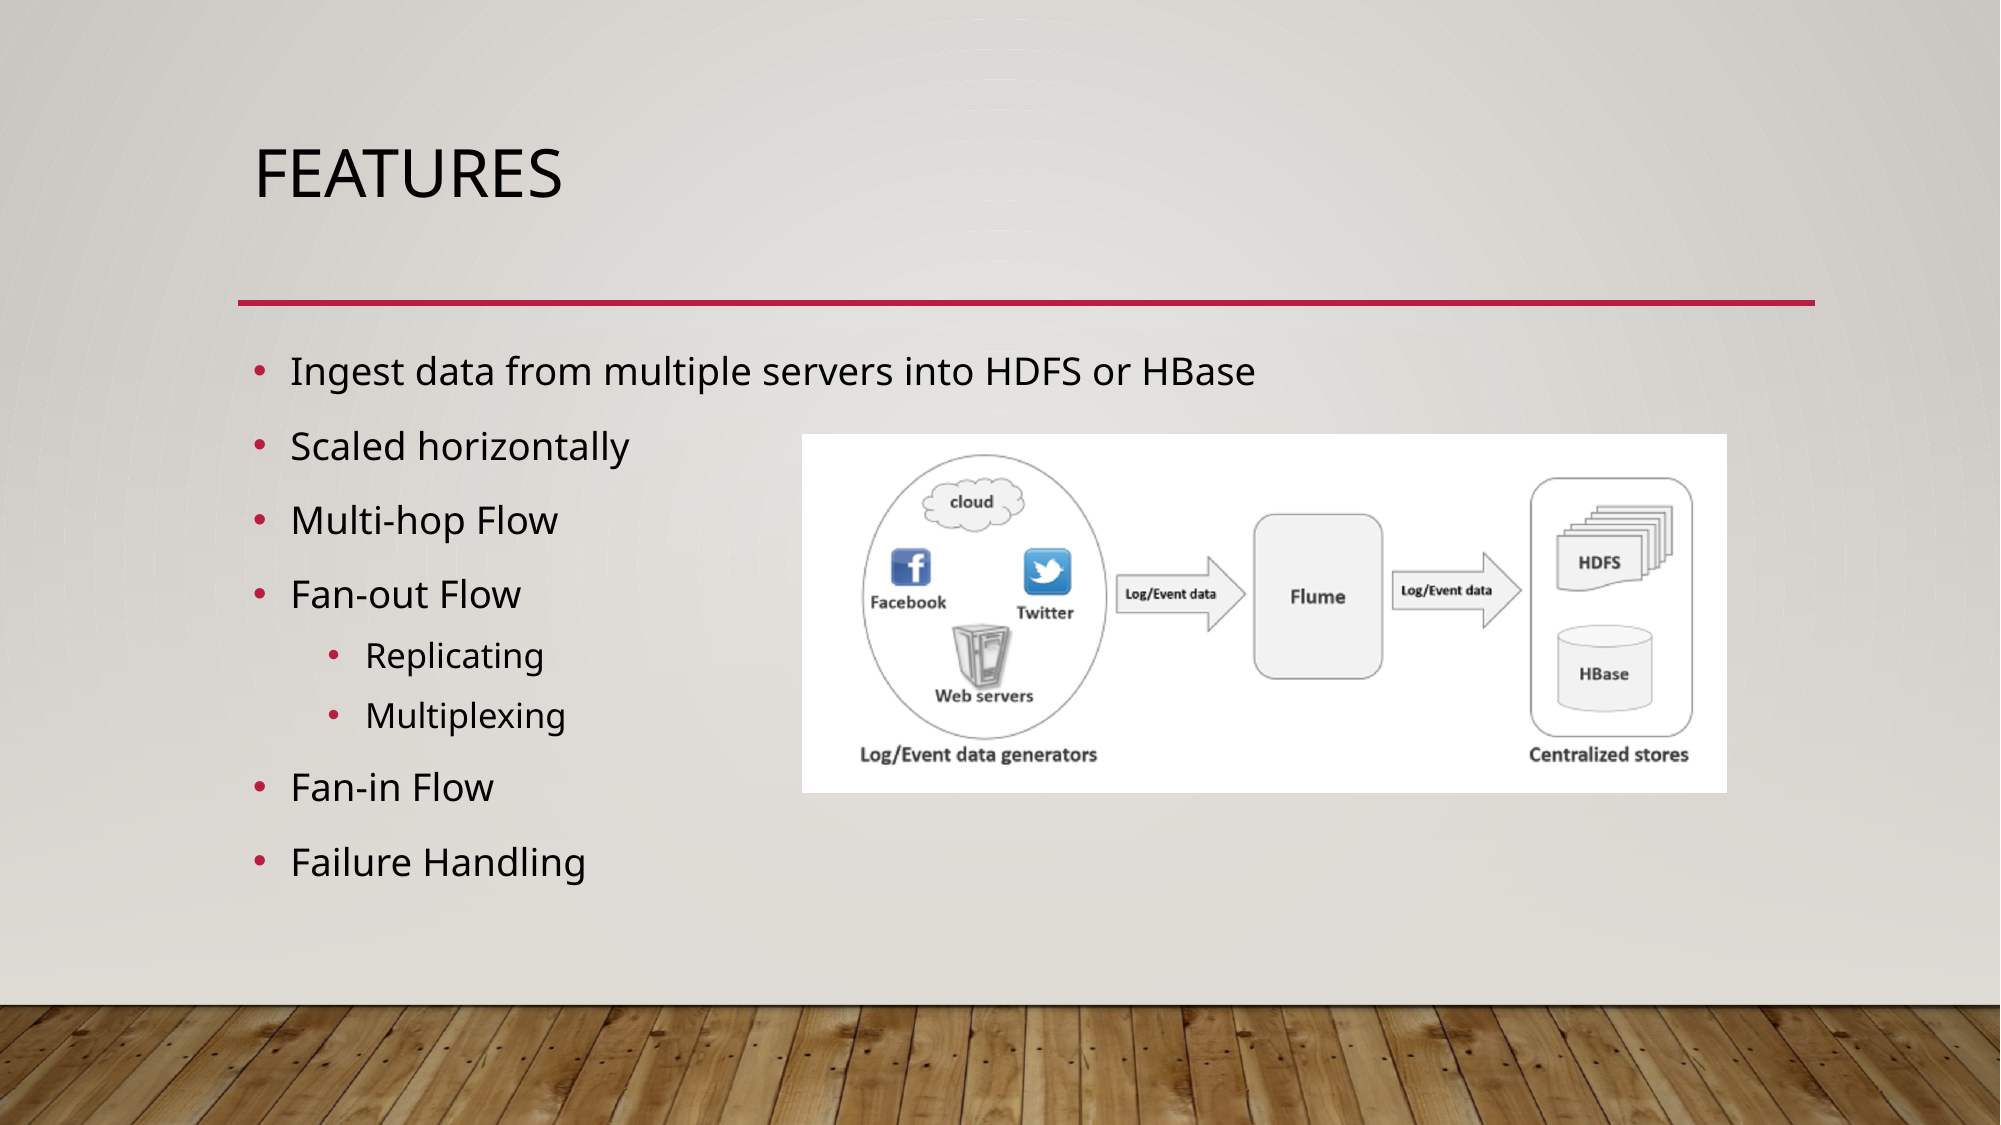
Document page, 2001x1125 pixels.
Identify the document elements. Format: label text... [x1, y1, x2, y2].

picture [801, 434, 1727, 793]
list Ingest data from multiple servers into HDFS or HBase Scaled horizontally Multi-hop Flow Fan-out Flow Replicating Multiplexing Fan-in Flow Failure Handling [238, 330, 1814, 897]
picture [0, 1005, 2000, 1125]
title Features [238, 131, 1814, 305]
